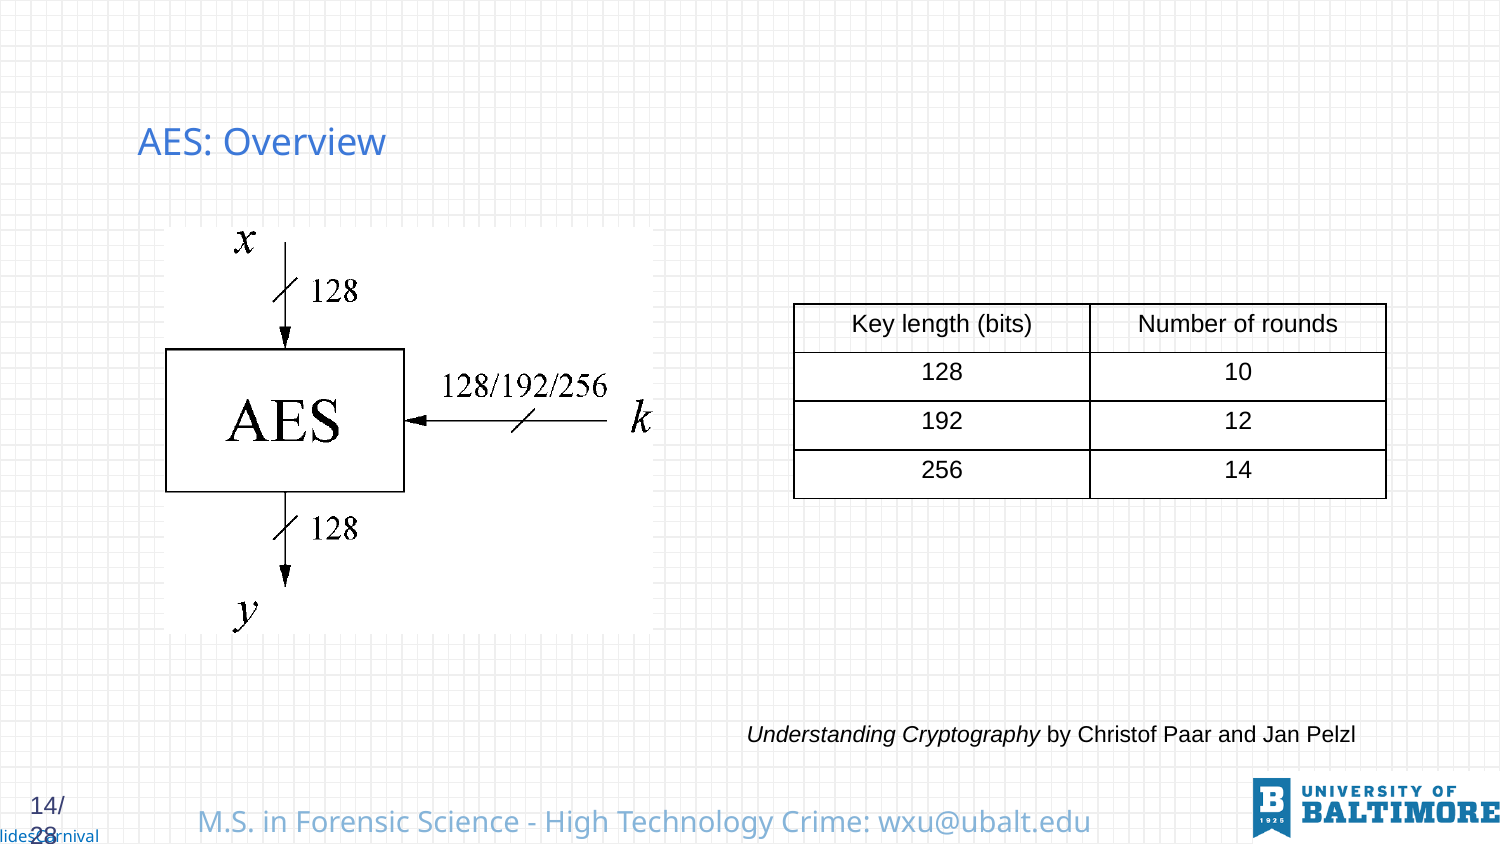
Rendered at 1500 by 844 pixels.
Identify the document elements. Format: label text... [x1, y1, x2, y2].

table_cell 14 [1091, 451, 1385, 498]
footer Understanding Cryptography by Christof Paar and Jan Pelzl [731, 712, 1469, 807]
table_cell 256 [795, 451, 1089, 498]
title AES: Overview [122, 36, 1237, 178]
picture [1253, 771, 1500, 844]
picture [164, 227, 653, 634]
table_cell 192 [795, 402, 1089, 449]
table_header Key length (bits) [795, 305, 1089, 352]
slide_number 14/28 [14, 774, 105, 840]
table_cell 128 [795, 353, 1089, 400]
table_cell 12 [1091, 402, 1385, 449]
table_cell 10 [1091, 353, 1385, 400]
table_header Number of rounds [1091, 305, 1385, 352]
